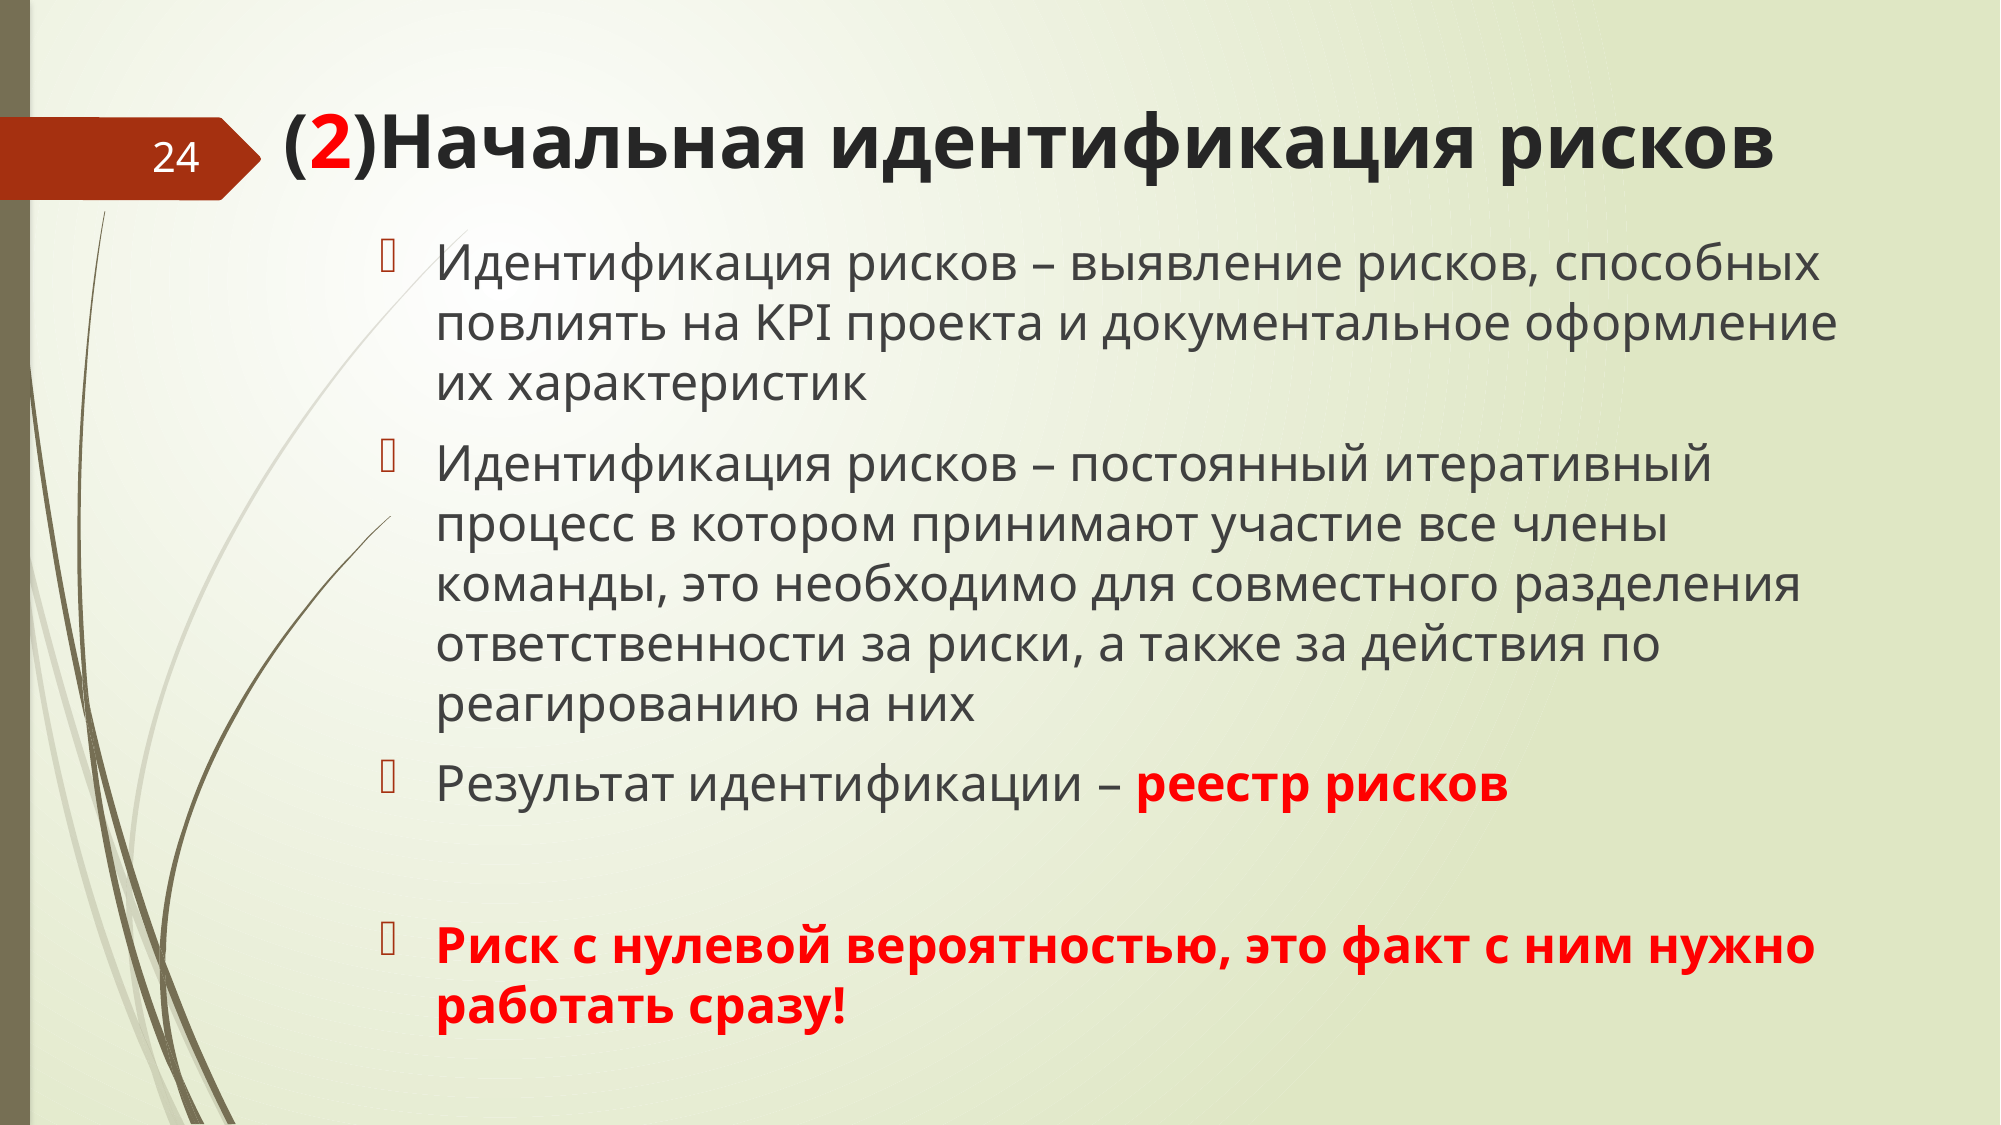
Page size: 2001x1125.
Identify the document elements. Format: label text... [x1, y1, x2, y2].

slide_number 24 [87, 129, 216, 190]
title (2)Начальная идентификация рисков [269, 86, 1913, 190]
list Идентификация рисков – выявление рисков, способных повлиять на KPI проекта и документальное оформление их характеристик Идентификация рисков – постоянный итеративный процесс в котором принимают участие все члены команды, это необходимо для совместного разделения ответственности за риски, а также за действия по реагированию на них Результат идентификации – реестр рисков Риск с нулевой вероятностью, это факт с ним нужно работать сразу! [364, 222, 1913, 962]
